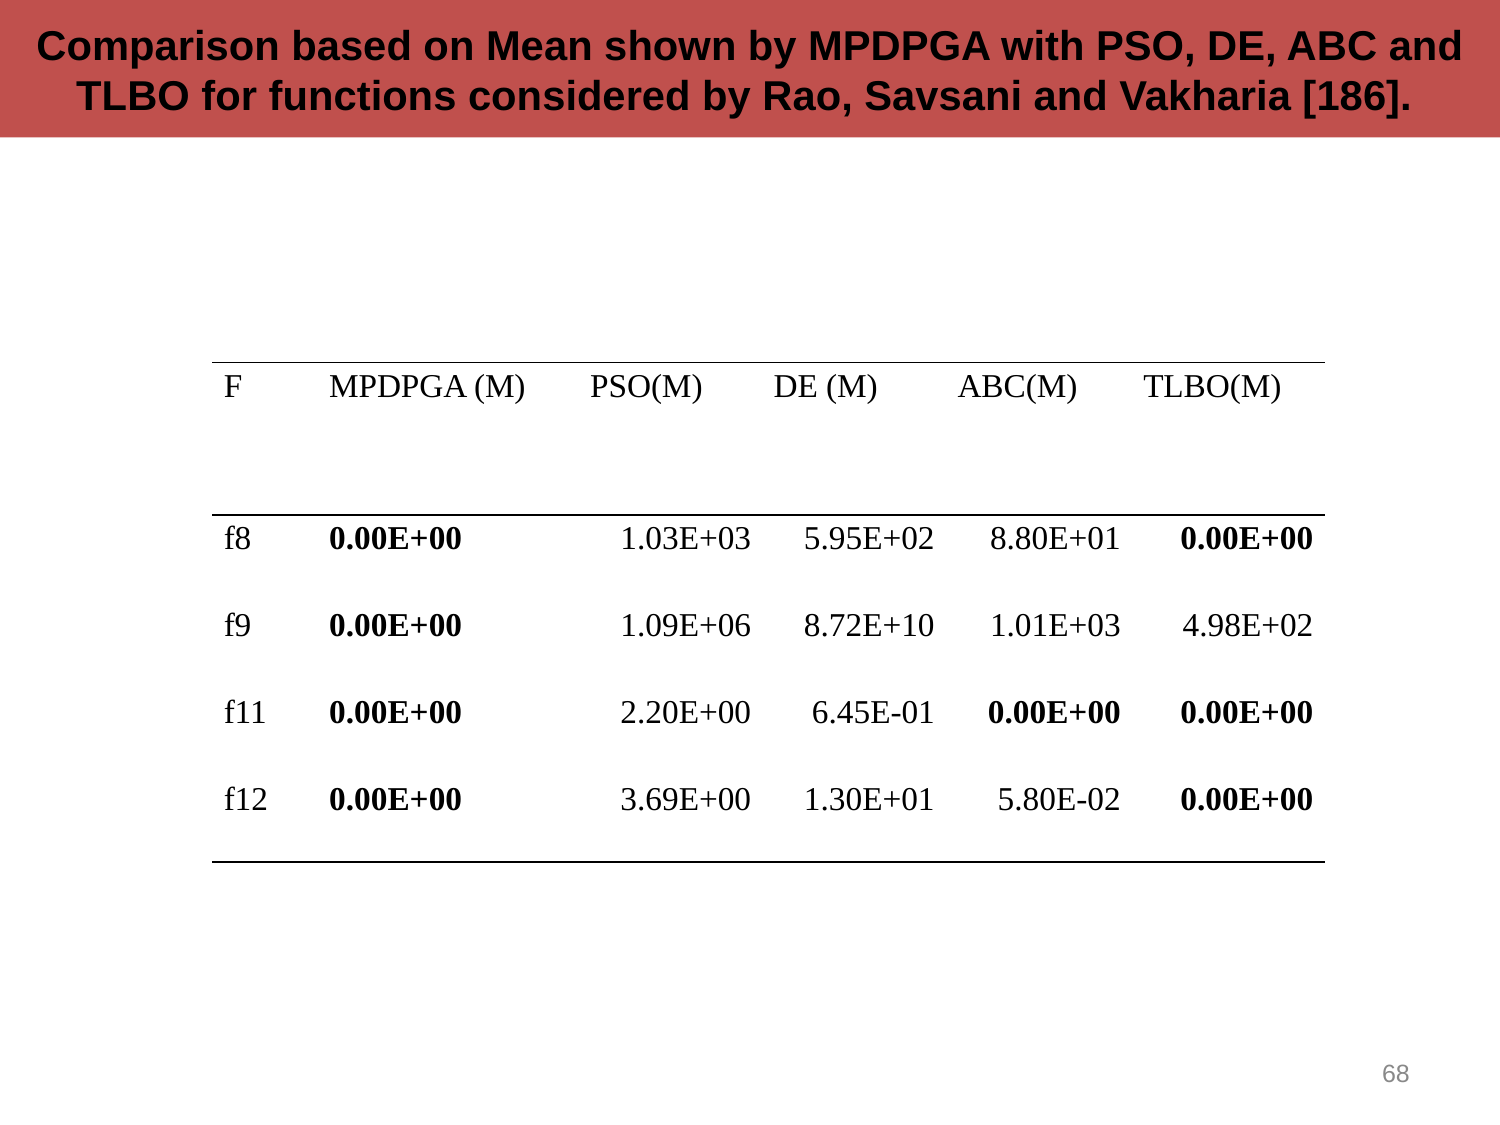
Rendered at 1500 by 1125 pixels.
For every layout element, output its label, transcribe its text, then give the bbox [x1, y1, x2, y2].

table_header DE (M) [763, 363, 946, 514]
table_cell 4.98E+02 [1132, 602, 1325, 689]
table_cell 8.80E+01 [946, 516, 1132, 602]
table_cell 1.09E+06 [579, 602, 763, 689]
slide_number 68 [1074, 1042, 1425, 1103]
table_cell 0.00E+00 [318, 516, 579, 602]
table_cell 6.45E-01 [763, 689, 946, 775]
table_cell 0.00E+00 [1132, 516, 1325, 602]
text_box Comparison based on Mean shown by MPDPGA with PSO, DE, ABC and TLBO for functions considered by Rao, Savsani and Vakharia [186]. [0, 0, 1500, 138]
table_cell 1.01E+03 [946, 602, 1132, 689]
table_header F [212, 363, 318, 514]
table_cell 0.00E+00 [318, 689, 579, 775]
table_cell 1.03E+03 [579, 516, 763, 602]
table_cell 2.20E+00 [579, 689, 763, 775]
table_cell f9 [212, 602, 318, 689]
table_cell 5.95E+02 [763, 516, 946, 602]
table_header PSO(M) [579, 363, 763, 514]
table_cell f12 [212, 775, 318, 861]
table_cell 0.00E+00 [318, 775, 579, 861]
table_cell 0.00E+00 [318, 602, 579, 689]
table_cell 0.00E+00 [1132, 689, 1325, 775]
table_cell 3.69E+00 [579, 775, 763, 861]
table_cell f11 [212, 689, 318, 775]
table_cell 0.00E+00 [946, 689, 1132, 775]
table_cell 1.30E+01 [763, 775, 946, 861]
table_cell f8 [212, 516, 318, 602]
table_header MPDPGA (M) [318, 363, 579, 514]
table_cell 5.80E-02 [946, 775, 1132, 861]
table_cell 8.72E+10 [763, 602, 946, 689]
table_cell 0.00E+00 [1132, 775, 1325, 861]
table_header ABC(M) [946, 363, 1132, 514]
table_header TLBO(M) [1132, 363, 1325, 514]
